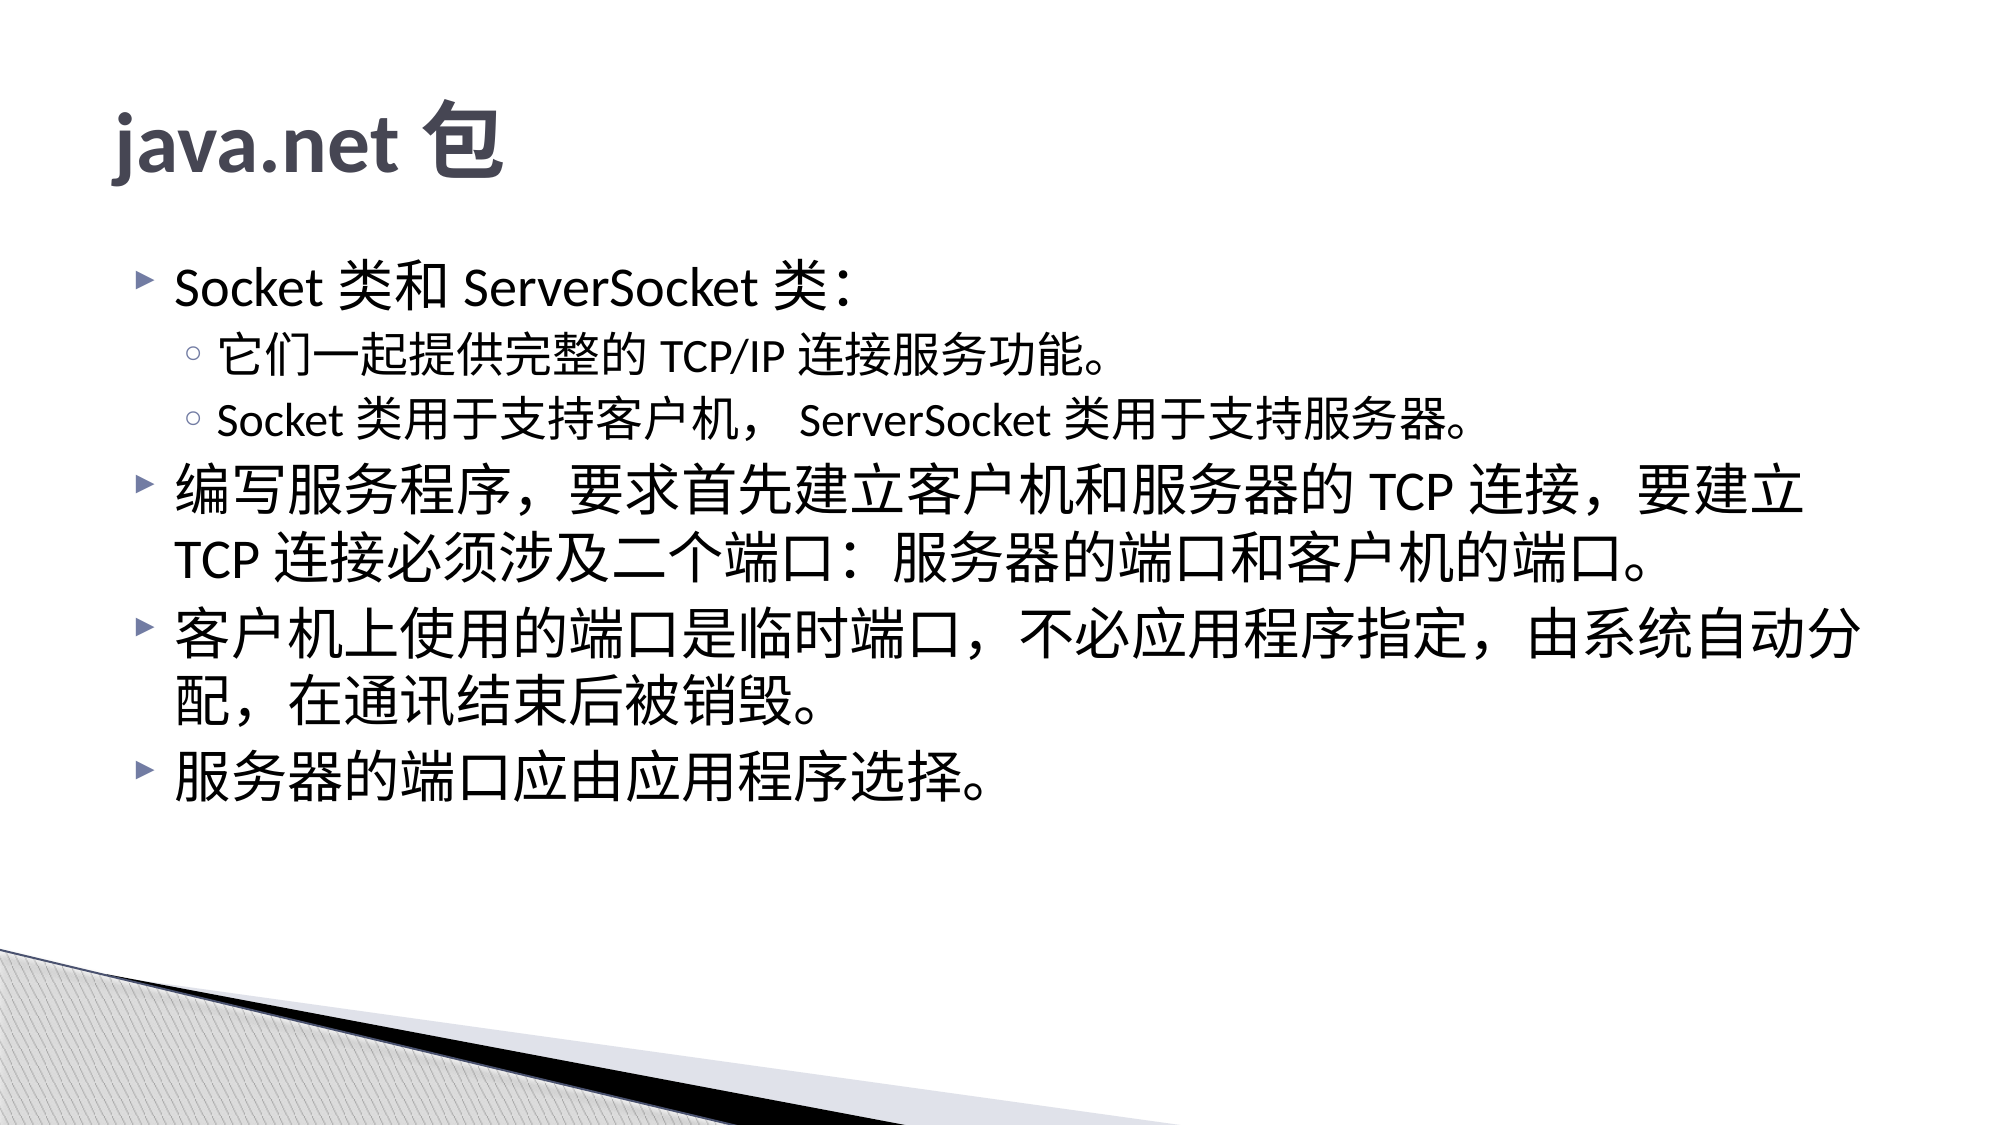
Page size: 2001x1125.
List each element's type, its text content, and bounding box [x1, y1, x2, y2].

list Socket类和ServerSocket类： 它们一起提供完整的TCP/IP连接服务功能。 Socket类用于支持客户机，ServerSocket类用于支持服务器。 编写服务程序，要求首先建立客户机和服务器的TCP连接，要建立TCP连接必须涉及二个端口：服务器的端口和客户机的端口。 客户机上使用的端口是临时端口，不必应用程序指定，由系统自动分配，在通讯结束后被销毁。 服务器的端口应由应用程序选择。 [99, 243, 1900, 986]
text_box [337, 287, 1713, 1038]
title java.net包 [99, 45, 1900, 233]
